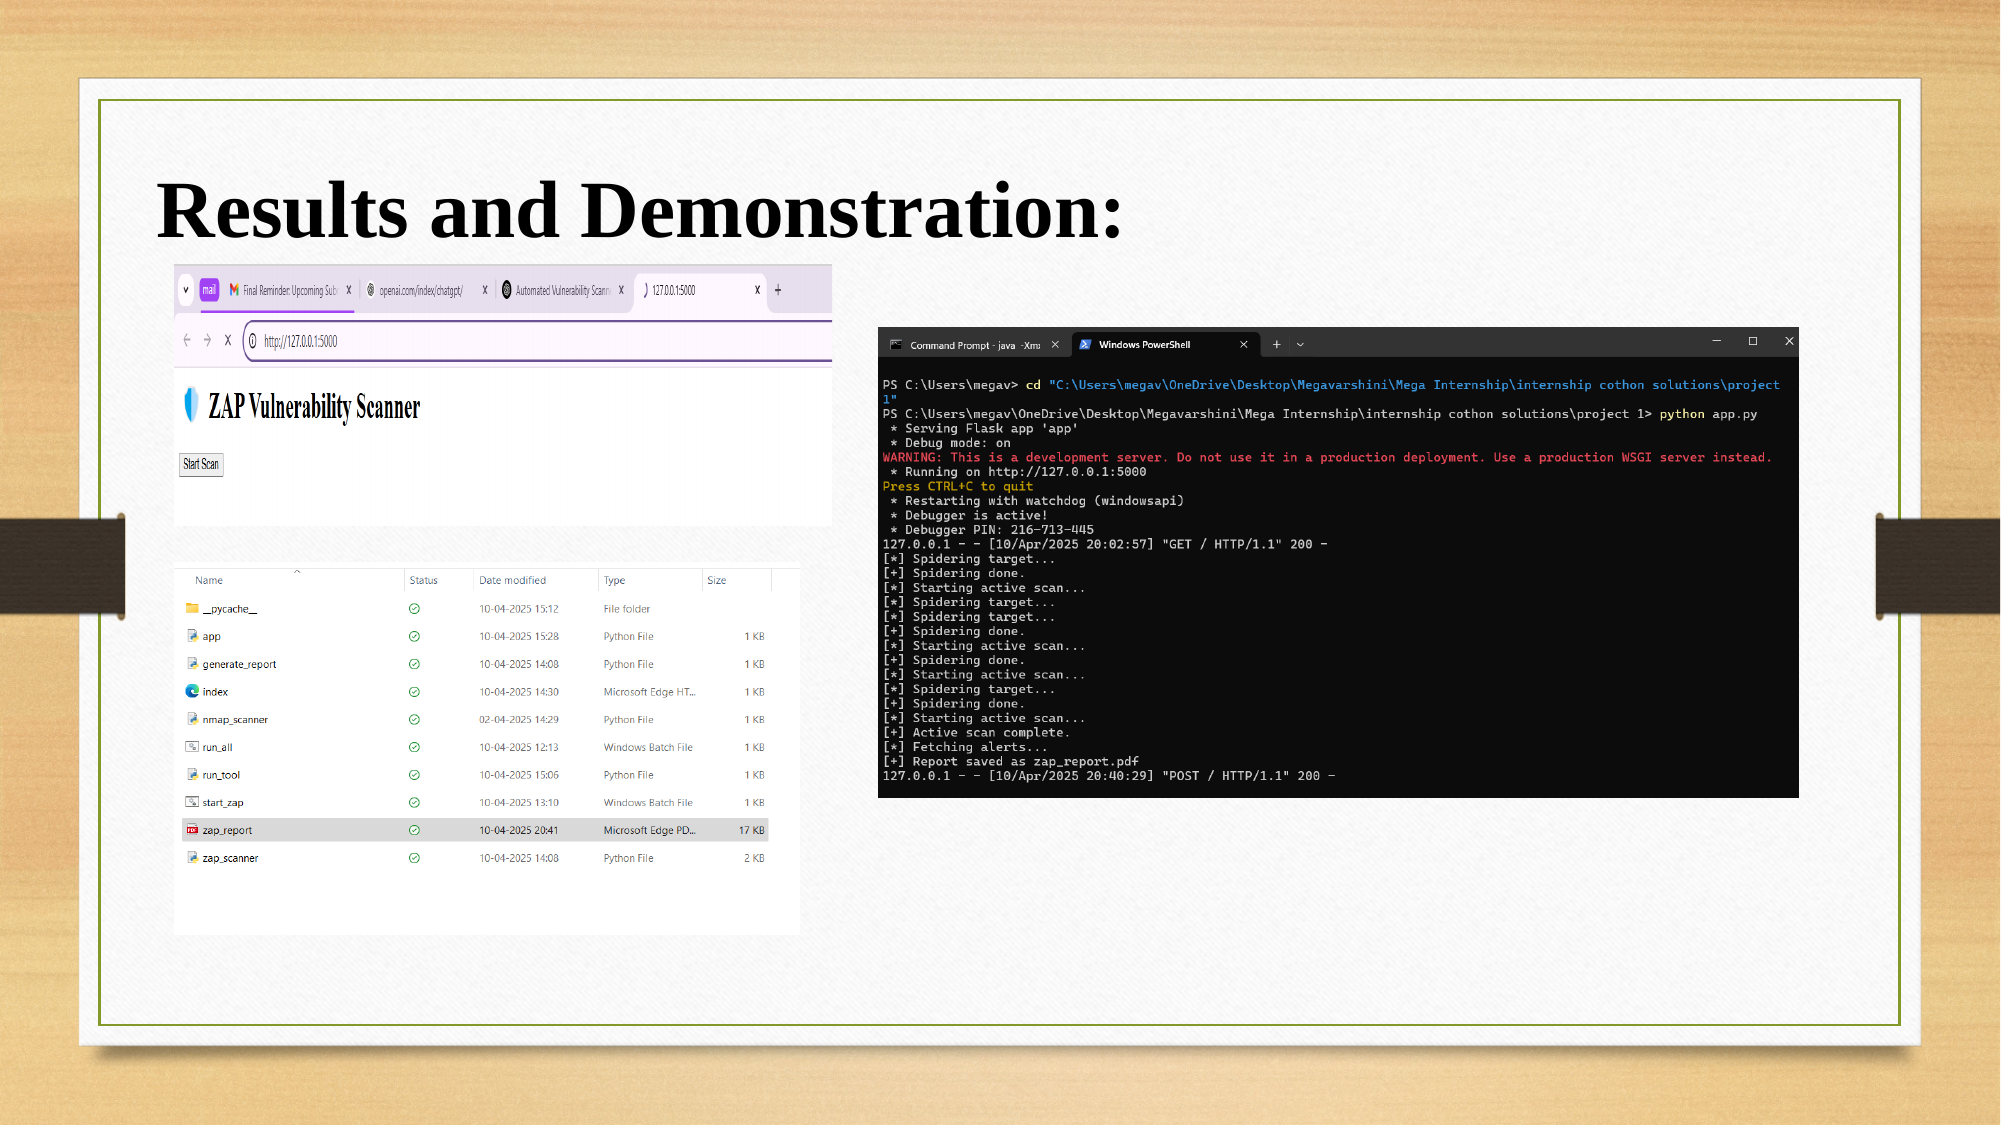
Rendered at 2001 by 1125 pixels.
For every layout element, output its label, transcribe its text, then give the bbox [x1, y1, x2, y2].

picture [0, 0, 2001, 1125]
text_box Results and Demonstration: [141, 148, 1318, 261]
